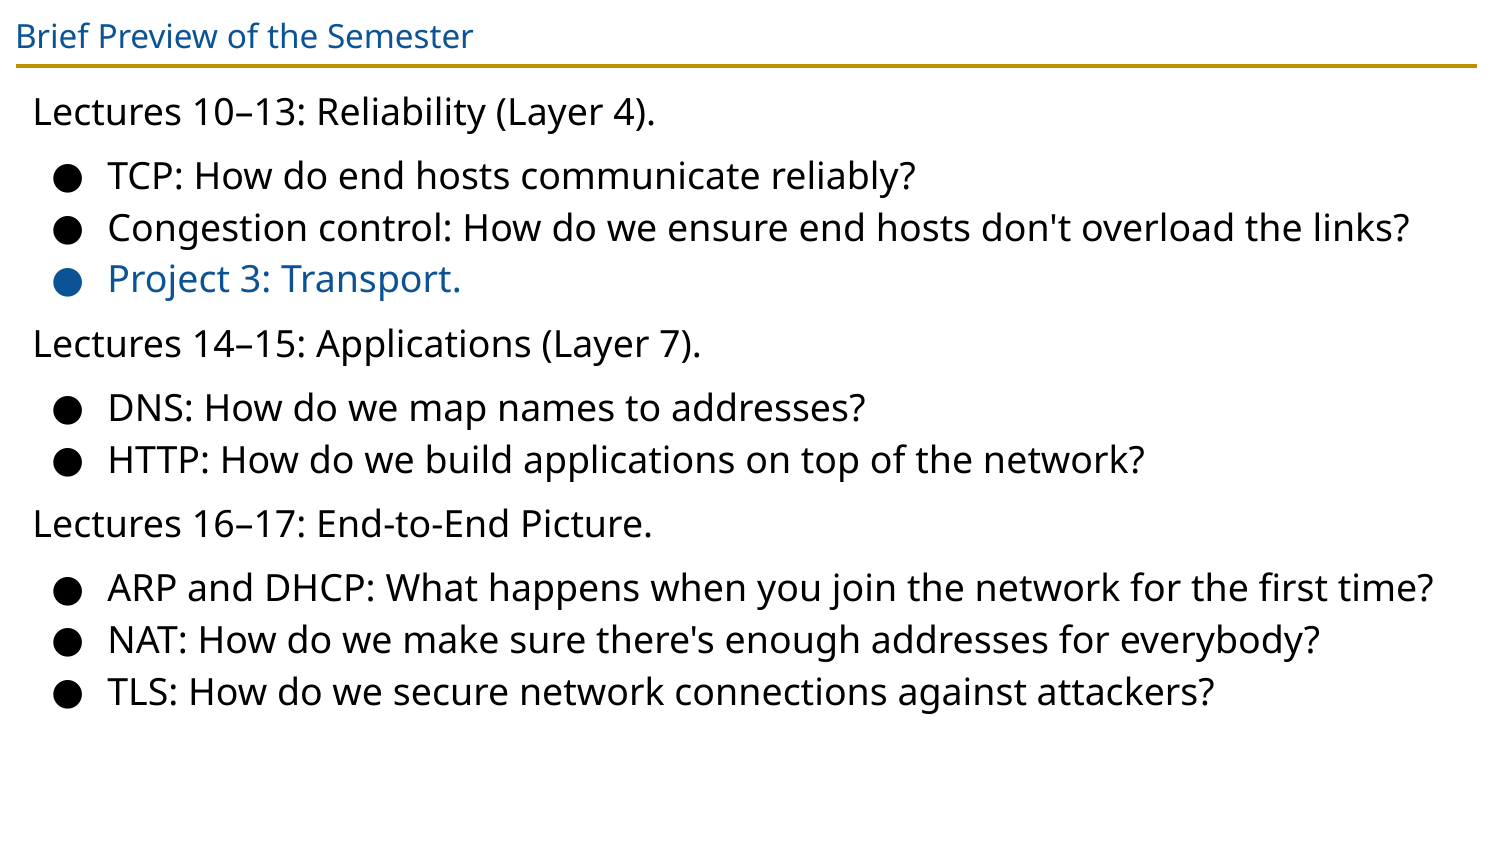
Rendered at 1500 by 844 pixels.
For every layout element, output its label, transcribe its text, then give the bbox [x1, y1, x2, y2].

list Lectures 10–13: Reliability (Layer 4). TCP: How do end hosts communicate reliably? Congestion control: How do we ensure end hosts don't overload the links? Project 3: Transport. Lectures 14–15: Applications (Layer 7). DNS: How do we map names to addresses? HTTP: How do we build applications on top of the network? Lectures 16–17: End-to-End Picture. ARP and DHCP: What happens when you join the network for the first time? NAT: How do we make sure there's enough addresses for everybody? TLS: How do we secure network connections against attackers? [17, 65, 1480, 810]
title Brief Preview of the Semester [0, 0, 1500, 65]
